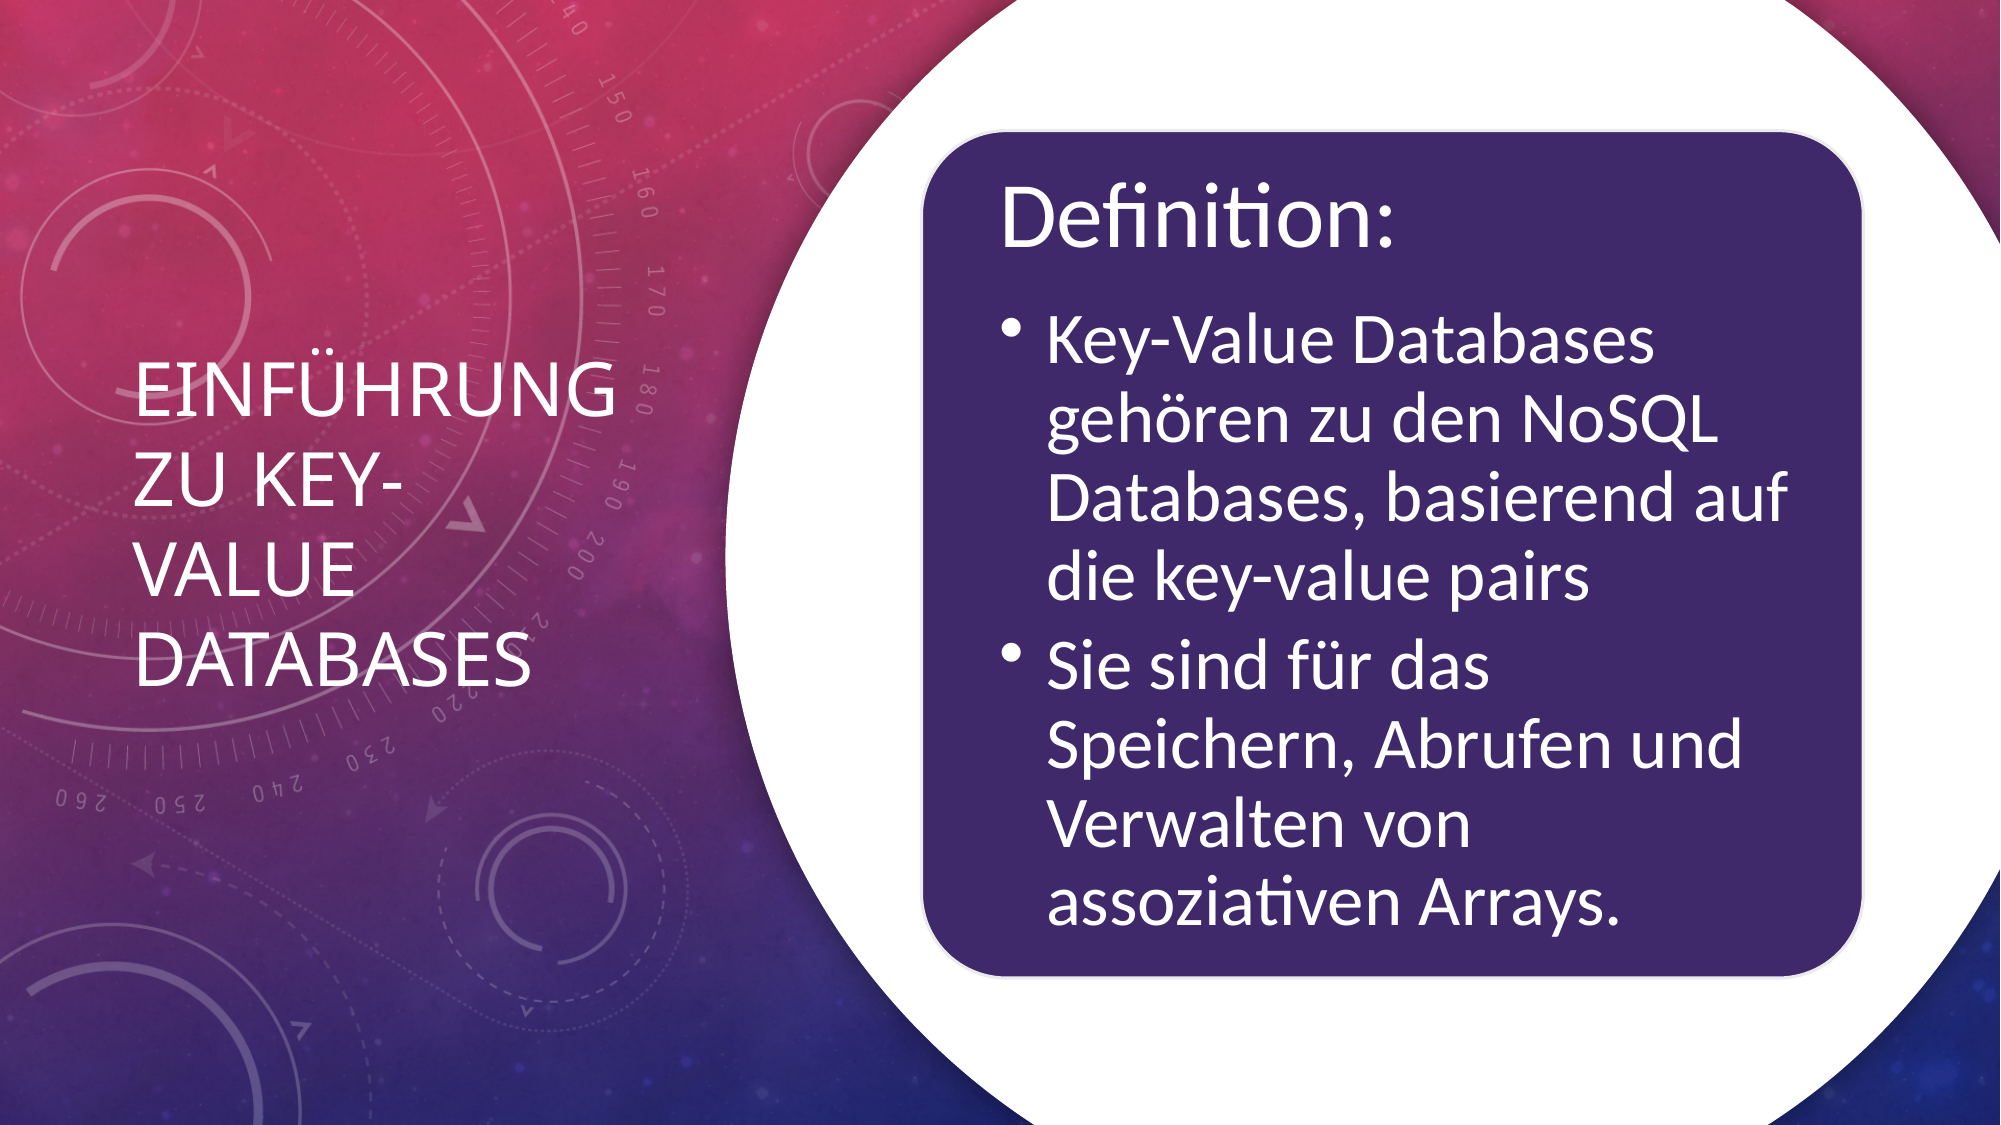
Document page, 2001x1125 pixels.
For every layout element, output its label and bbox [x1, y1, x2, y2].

text_box [921, 129, 1864, 979]
picture [0, 0, 2000, 1125]
